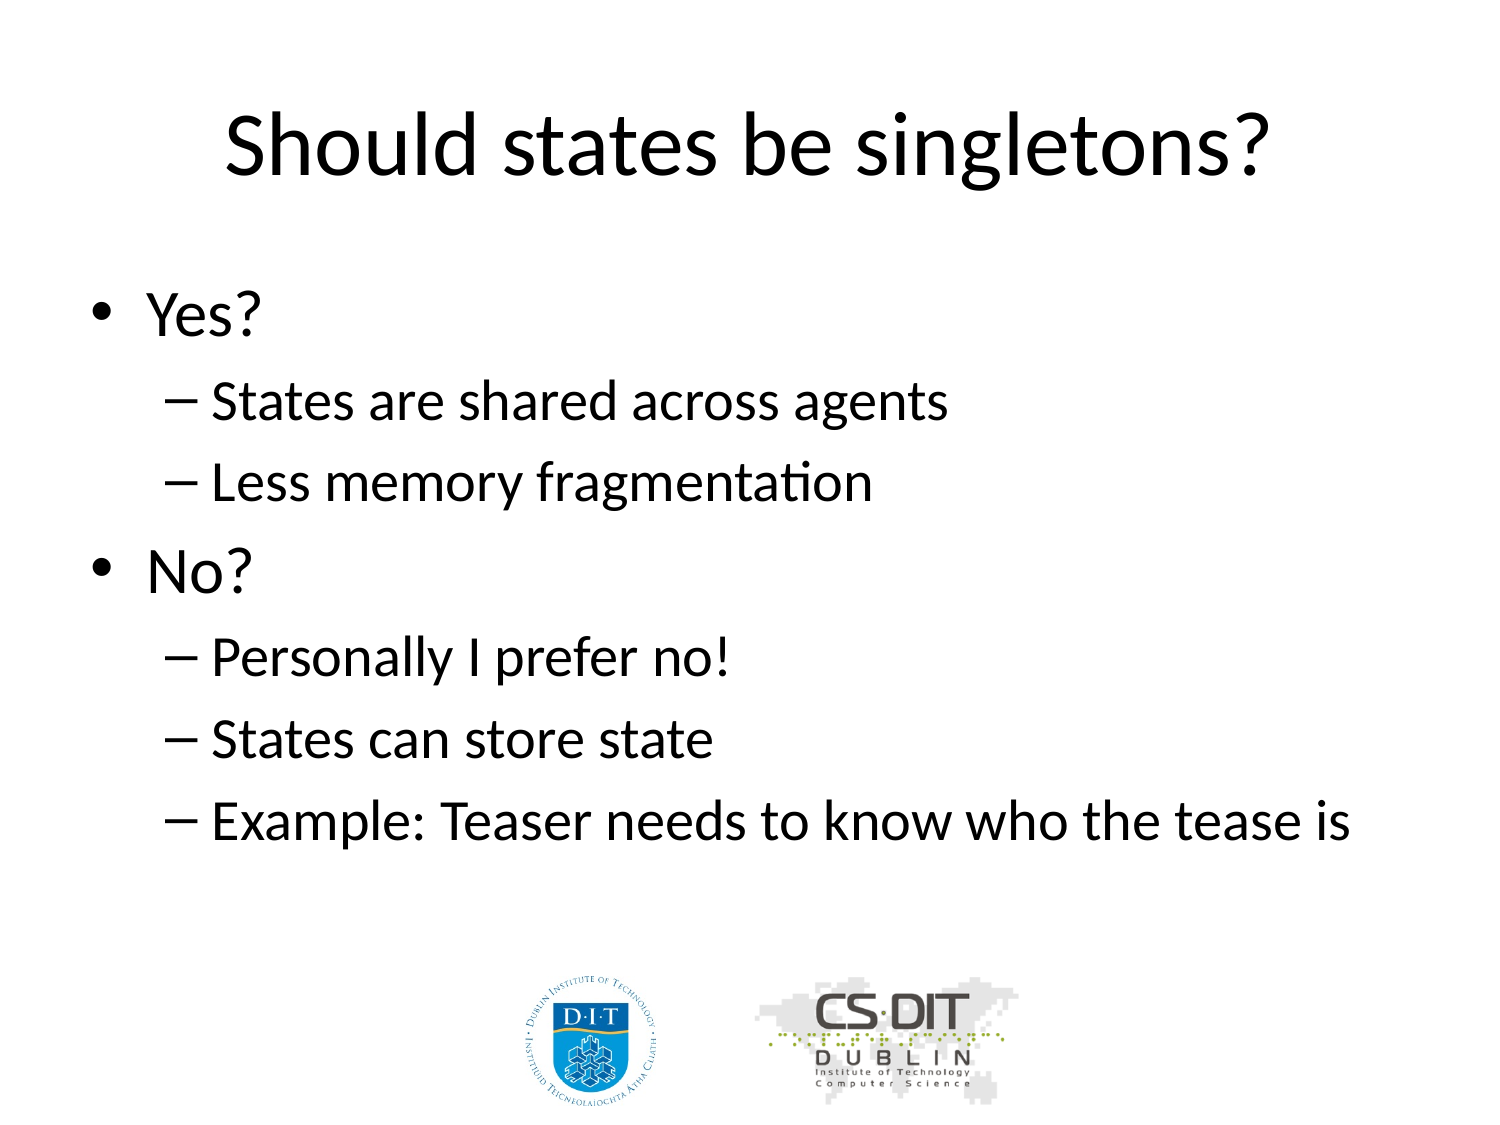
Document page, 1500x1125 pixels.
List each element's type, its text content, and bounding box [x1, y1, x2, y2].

picture [738, 1005, 1034, 1125]
picture [525, 1005, 656, 1106]
list Yes? States are shared across agents Less memory fragmentation No? Personally I prefer no! States can store state Example: Teaser needs to know who the tease is [75, 262, 1425, 1005]
title Should states be singletons? [75, 45, 1425, 233]
